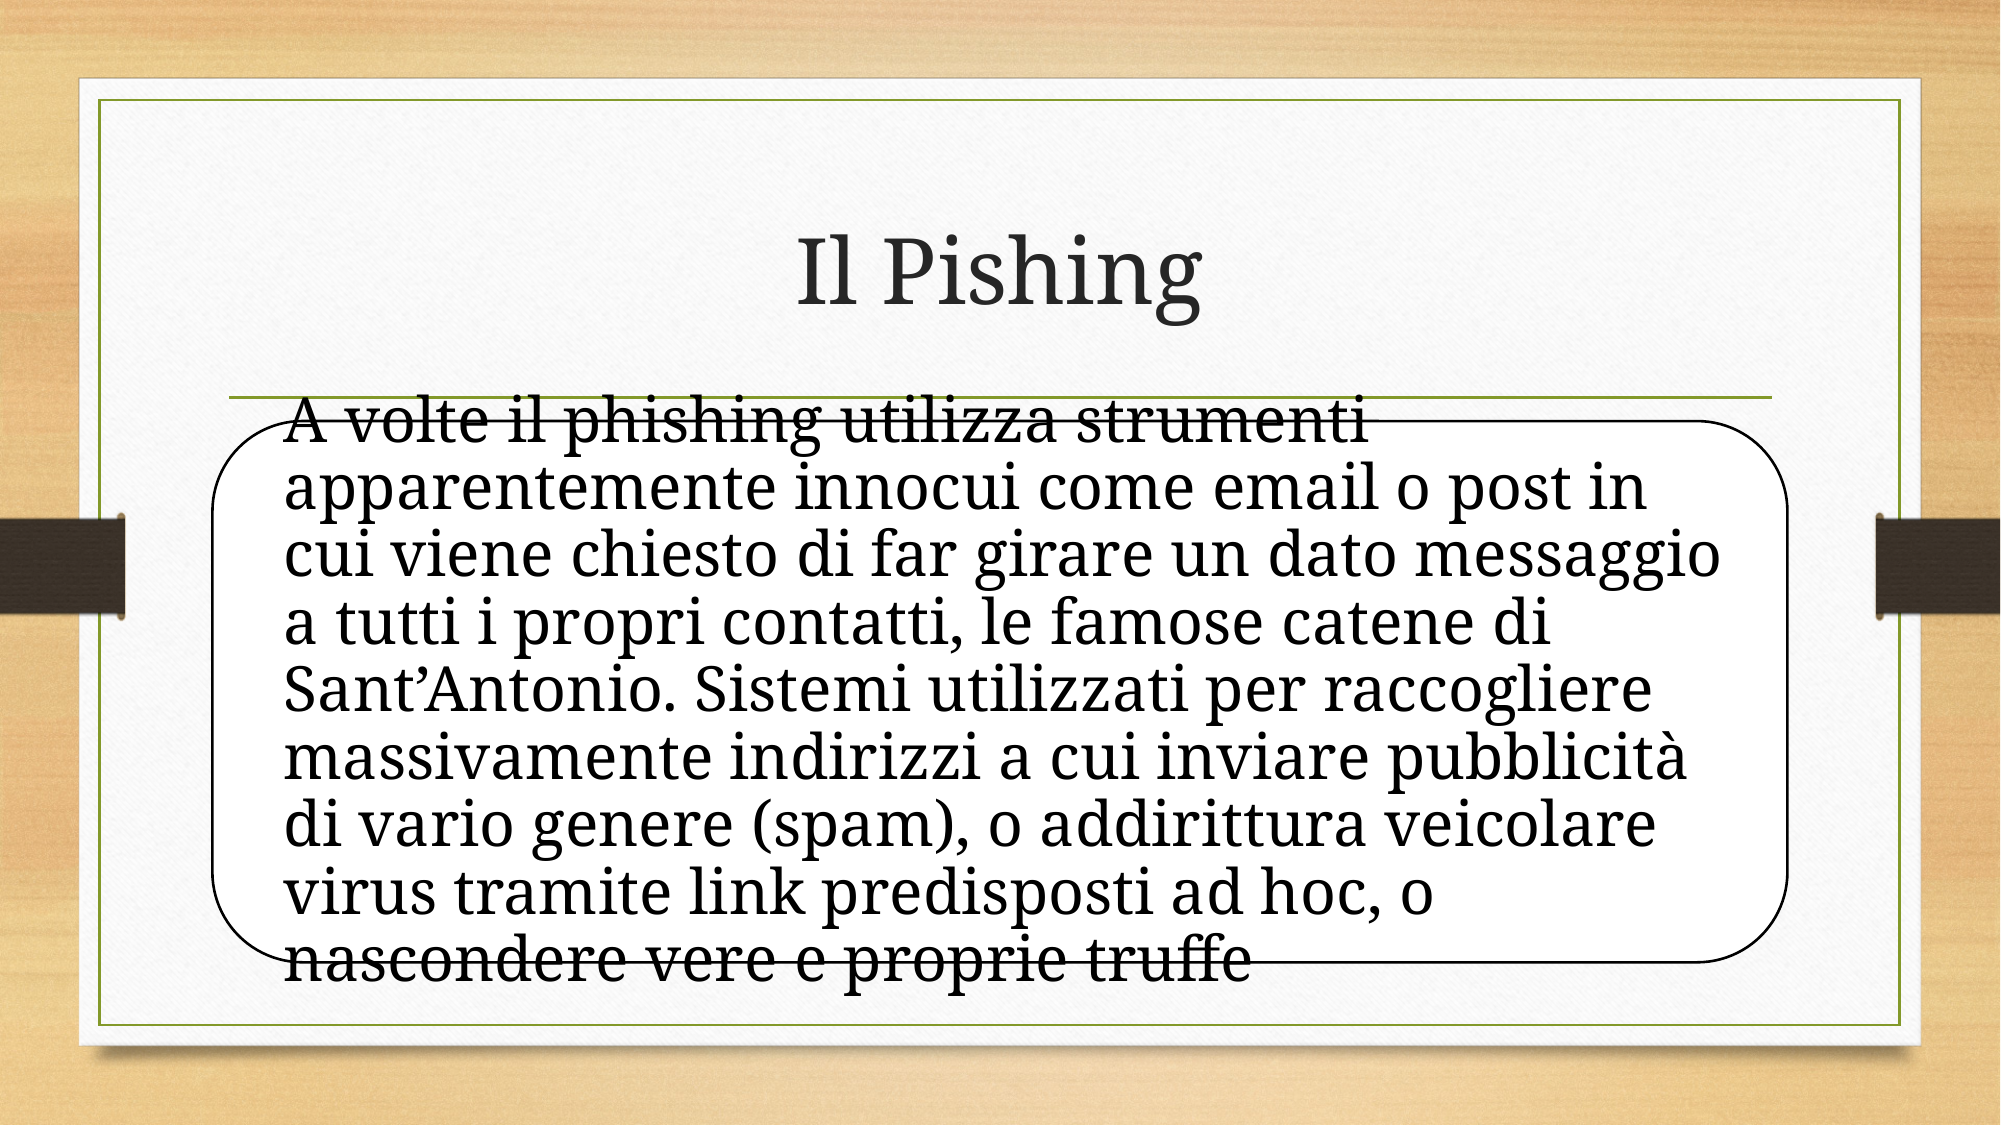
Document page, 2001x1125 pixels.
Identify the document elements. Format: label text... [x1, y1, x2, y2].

title Il Pishing [212, 161, 1788, 375]
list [212, 419, 1788, 965]
picture [0, 0, 2001, 1125]
